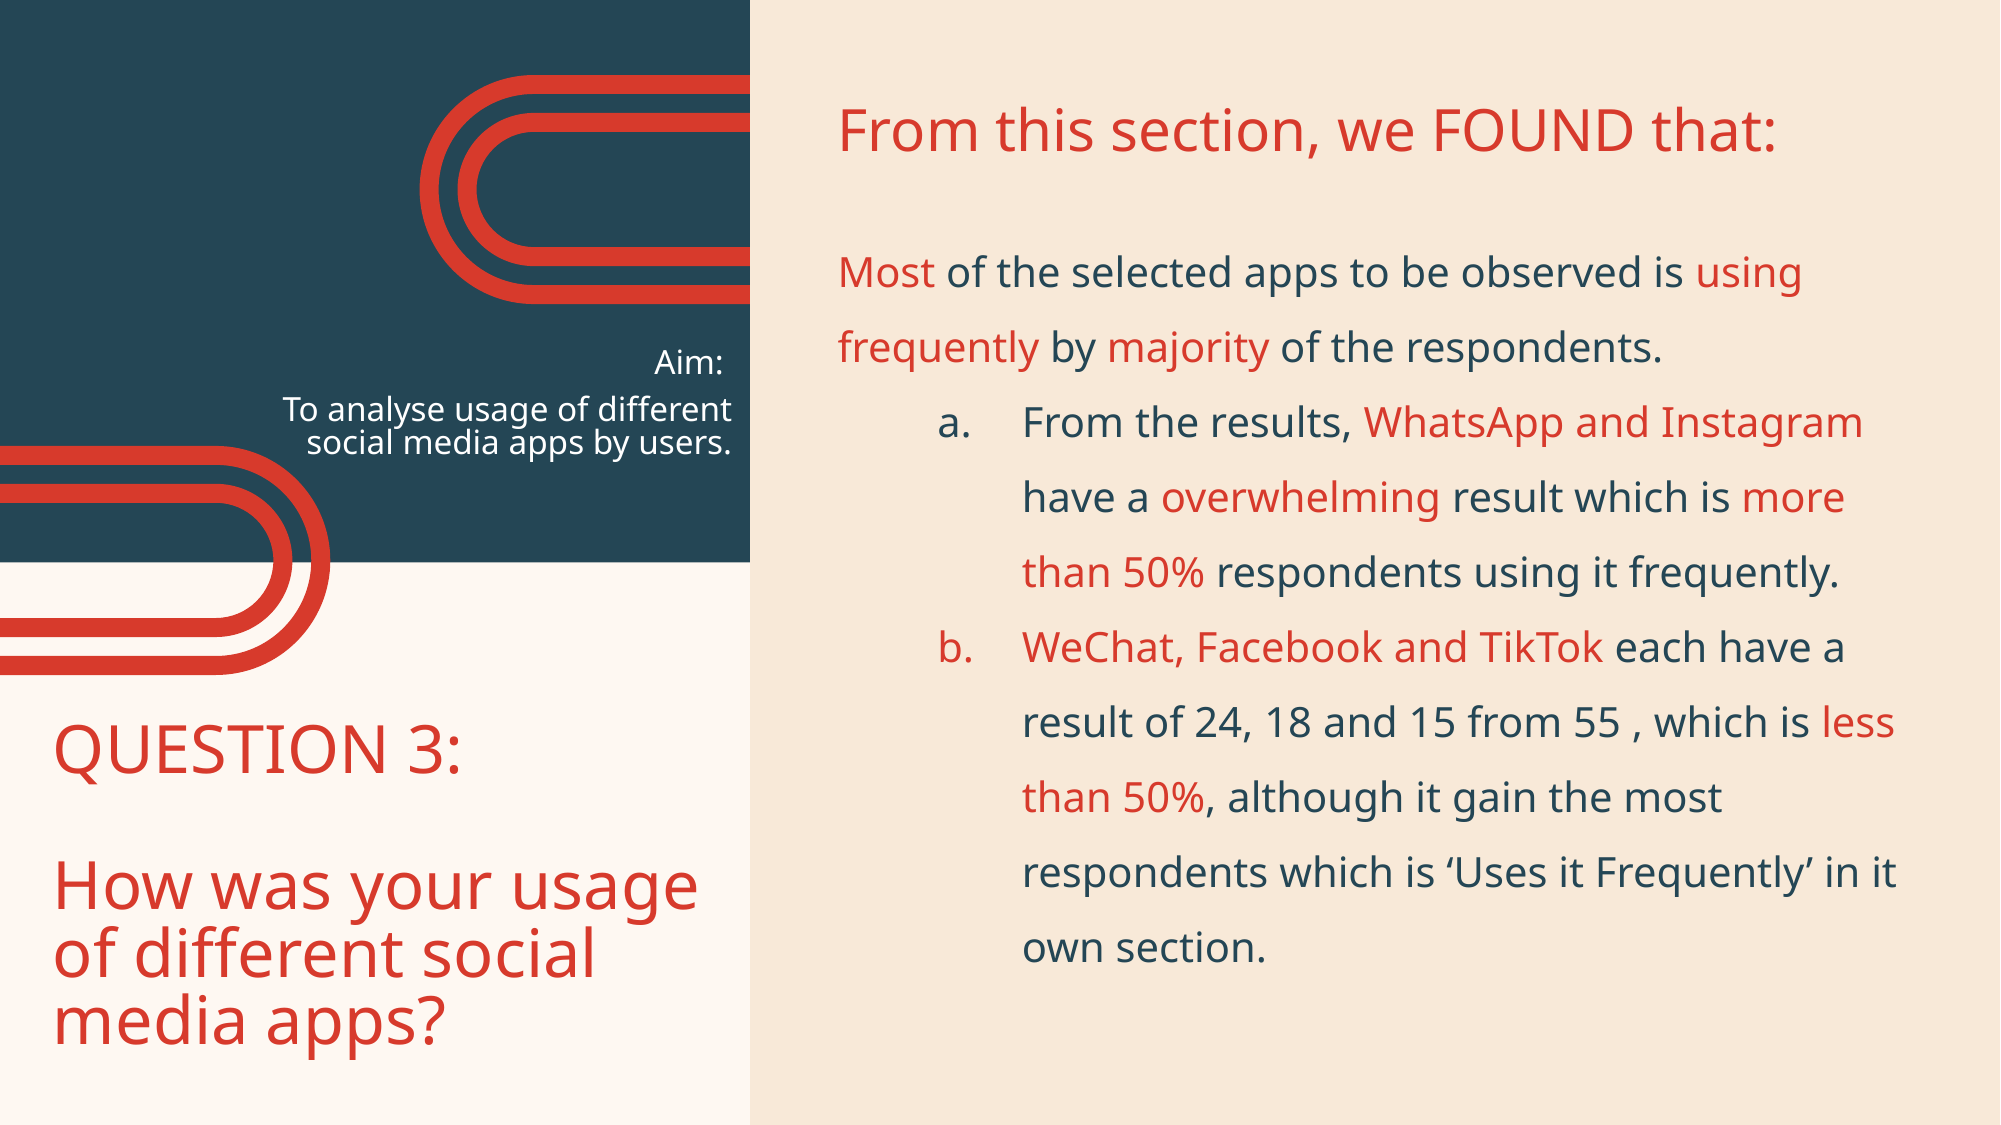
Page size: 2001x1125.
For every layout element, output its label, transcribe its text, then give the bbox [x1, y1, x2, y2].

text_box Most of the selected apps to be observed is using frequently by majority of the respondents. From the results, WhatsApp and Instagram have a overwhelming result which is more than 50% respondents using it frequently. WeChat, Facebook and TikTok each have a result of 24, 18 and 15 from 55 , which is less than 50%, although it gain the most respondents which is ‘Uses it Frequently’ in it own section. [822, 213, 1930, 978]
text_box Aim: To analyse usage of different social media apps by users. [168, 337, 753, 389]
text_box QUESTION 3: How was your usage of different social media apps? [32, 709, 753, 1110]
text_box From this section, we FOUND that: [822, 86, 1930, 171]
